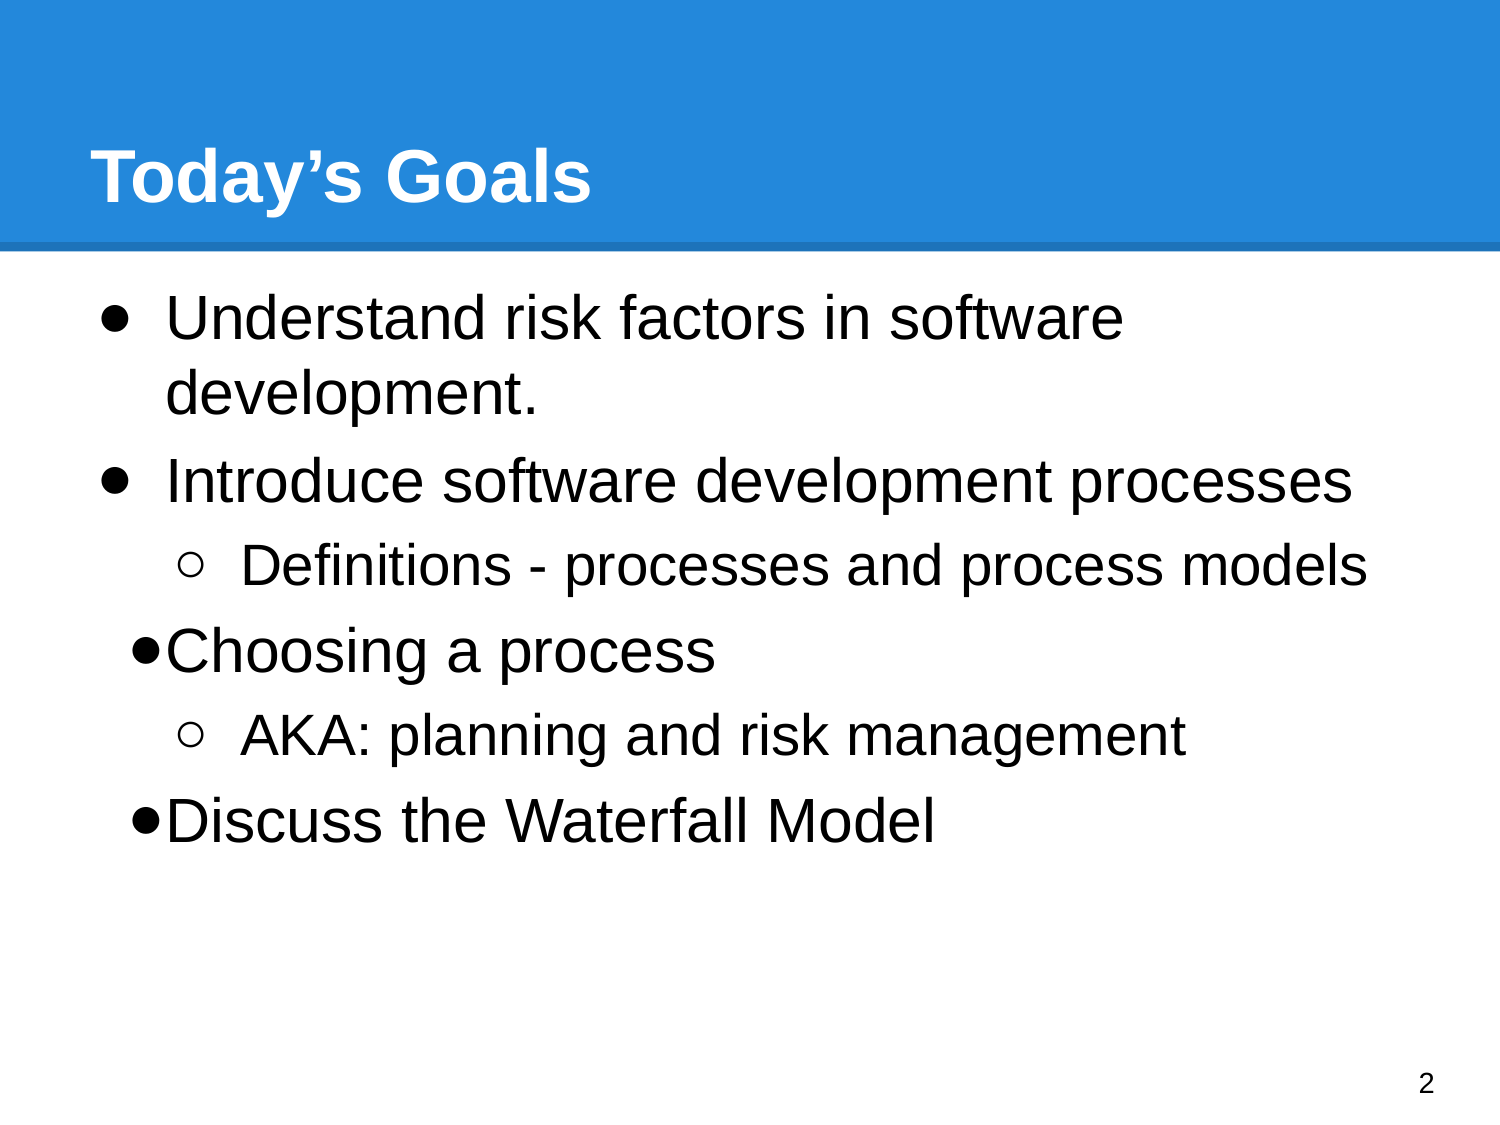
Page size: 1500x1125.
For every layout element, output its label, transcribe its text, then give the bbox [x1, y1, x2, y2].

list Understand risk factors in software development. Introduce software development processes Definitions - processes and process models Choosing a process AKA: planning and risk management Discuss the Waterfall Model [75, 262, 1425, 1078]
title Today’s Goals [75, 45, 1425, 233]
slide_number ‹#› [1403, 1038, 1494, 1125]
